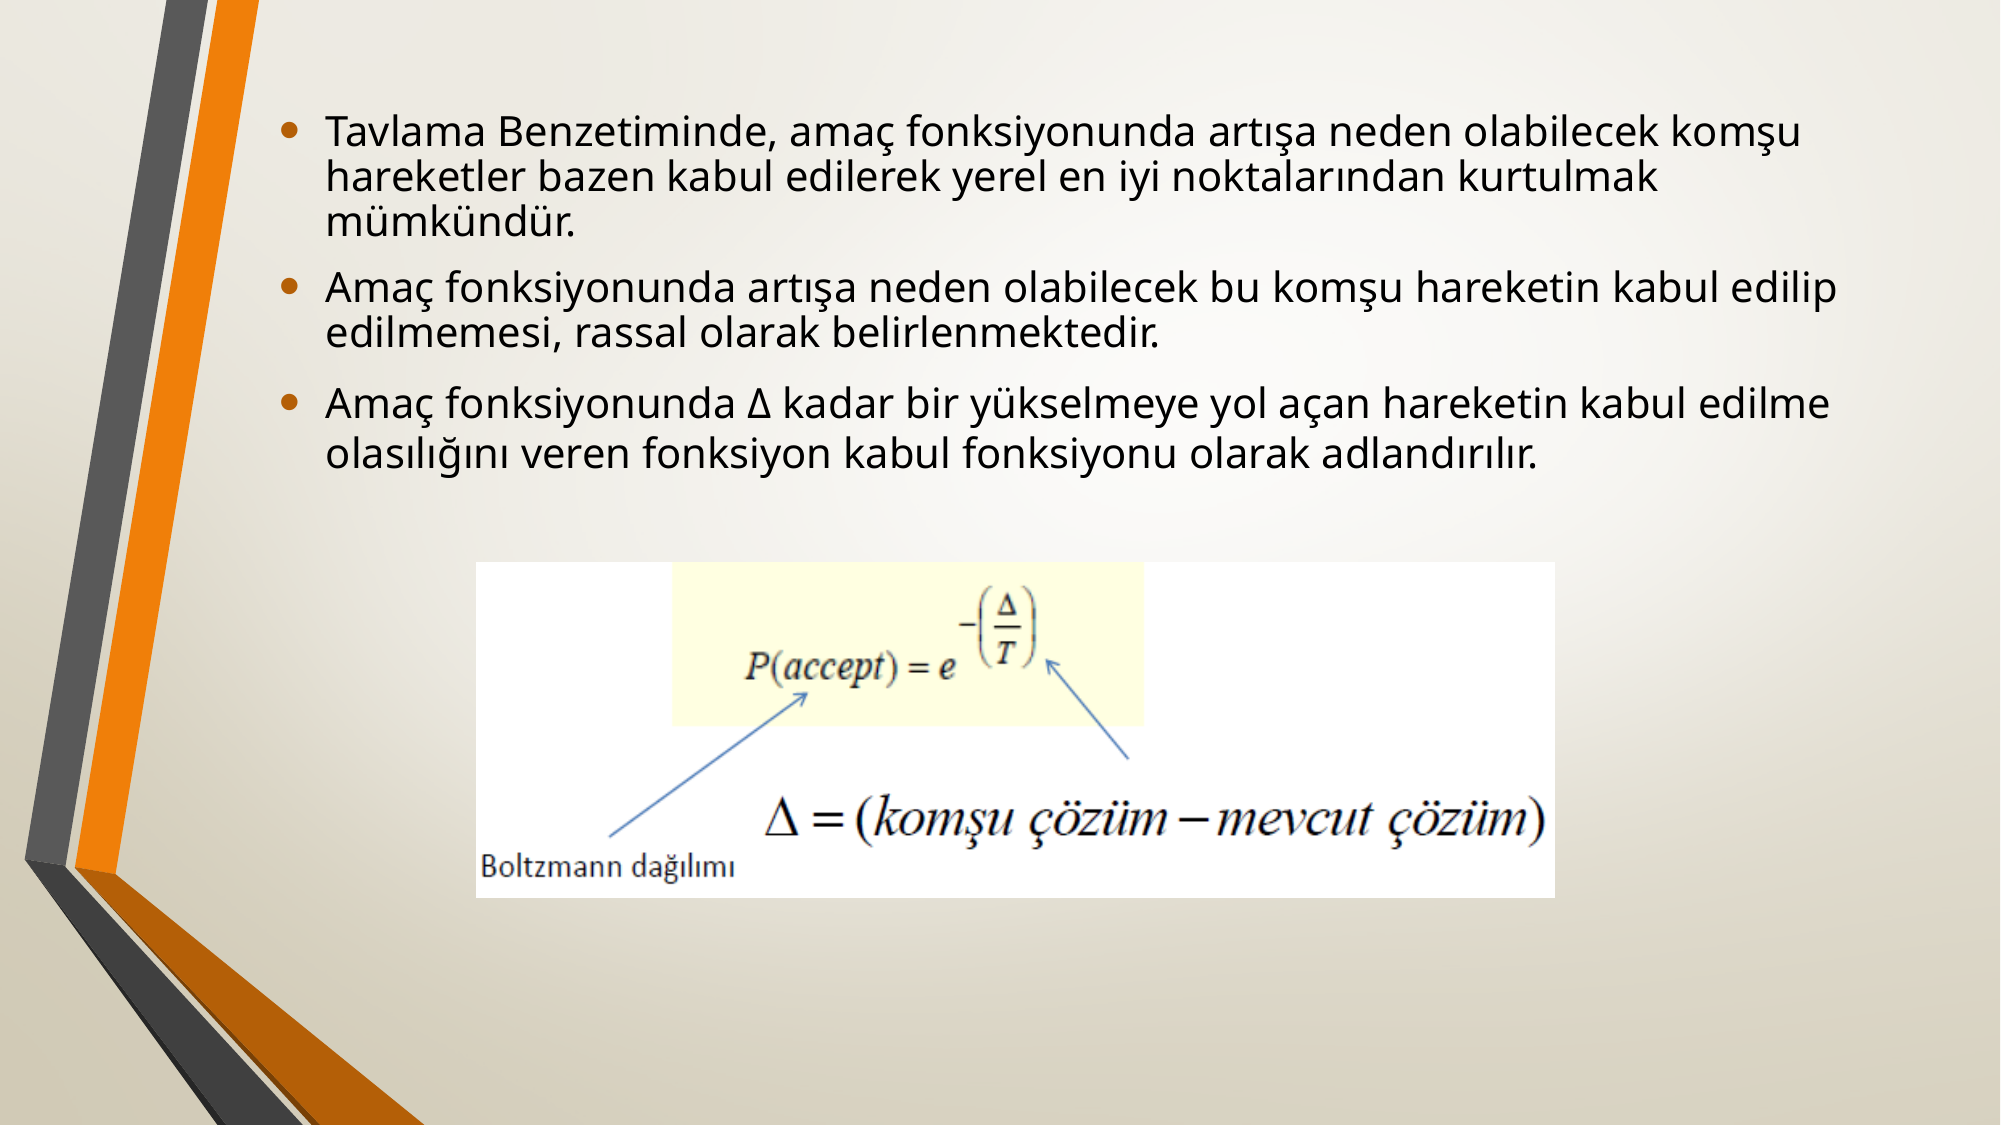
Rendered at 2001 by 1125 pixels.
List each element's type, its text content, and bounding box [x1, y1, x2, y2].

list Tavlama Benzetiminde, amaç fonksiyonunda artışa neden olabilecek komşu hareketler bazen kabul edilerek yerel en iyi noktalarından kurtulmak mümkündür. Amaç fonksiyonunda artışa neden olabilecek bu komşu hareketin kabul edilip edilmemesi, rassal olarak belirlenmektedir. Amaç fonksiyonunda Δ kadar bir yükselmeye yol açan hareketin kabul edilme olasılığını veren fonksiyon kabul fonksiyonu olarak adlandırılır. [263, 21, 1908, 535]
picture [476, 562, 1555, 898]
